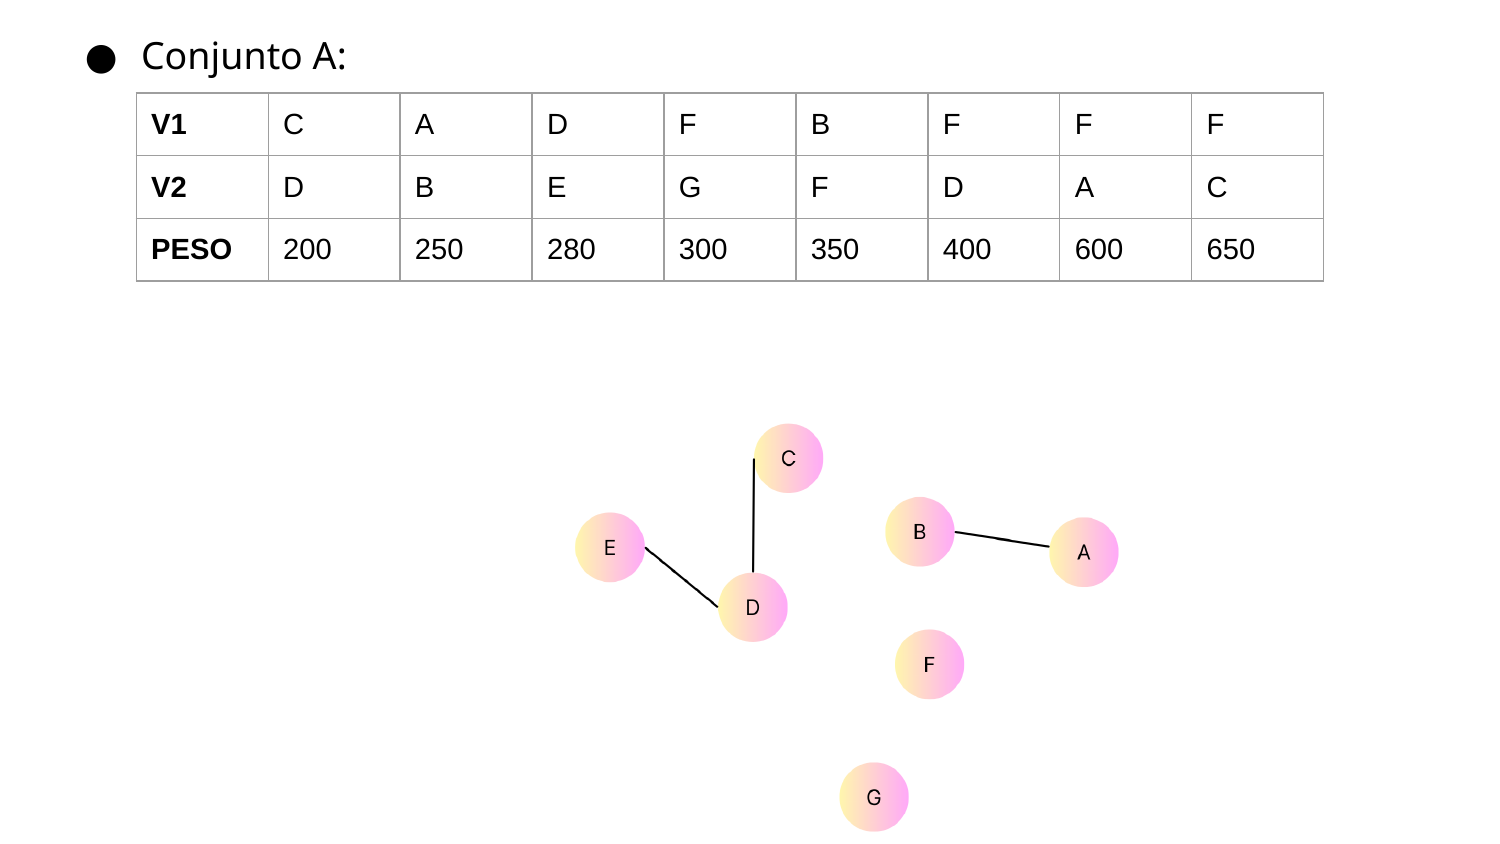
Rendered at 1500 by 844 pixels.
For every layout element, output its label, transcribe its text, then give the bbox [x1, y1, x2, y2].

table_header F [1060, 94, 1191, 155]
table_header D [533, 94, 663, 155]
table_cell 280 [533, 219, 663, 280]
table_cell D [929, 156, 1059, 218]
table_header F [1192, 94, 1323, 155]
table_header C [269, 94, 399, 155]
table_cell PESO [137, 219, 268, 280]
table_header F [929, 94, 1059, 155]
table_cell V2 [137, 156, 268, 218]
table_cell 350 [797, 219, 927, 280]
table_cell A [1060, 156, 1191, 218]
table_header A [401, 94, 531, 155]
table_cell 200 [269, 219, 399, 280]
table_header F [665, 94, 795, 155]
table_cell E [533, 156, 663, 218]
table_cell 650 [1192, 219, 1323, 280]
list Conjunto A: [51, 7, 1449, 750]
table_cell 400 [929, 219, 1059, 280]
table_cell B [401, 156, 531, 218]
table_cell 600 [1060, 219, 1191, 280]
table_cell F [797, 156, 927, 218]
table_cell 250 [401, 219, 531, 280]
table_cell C [1192, 156, 1323, 218]
table_cell G [665, 156, 795, 218]
table_header V1 [137, 94, 268, 155]
picture [281, 287, 1287, 844]
table_cell D [269, 156, 399, 218]
table_cell 300 [665, 219, 795, 280]
table_header B [797, 94, 927, 155]
